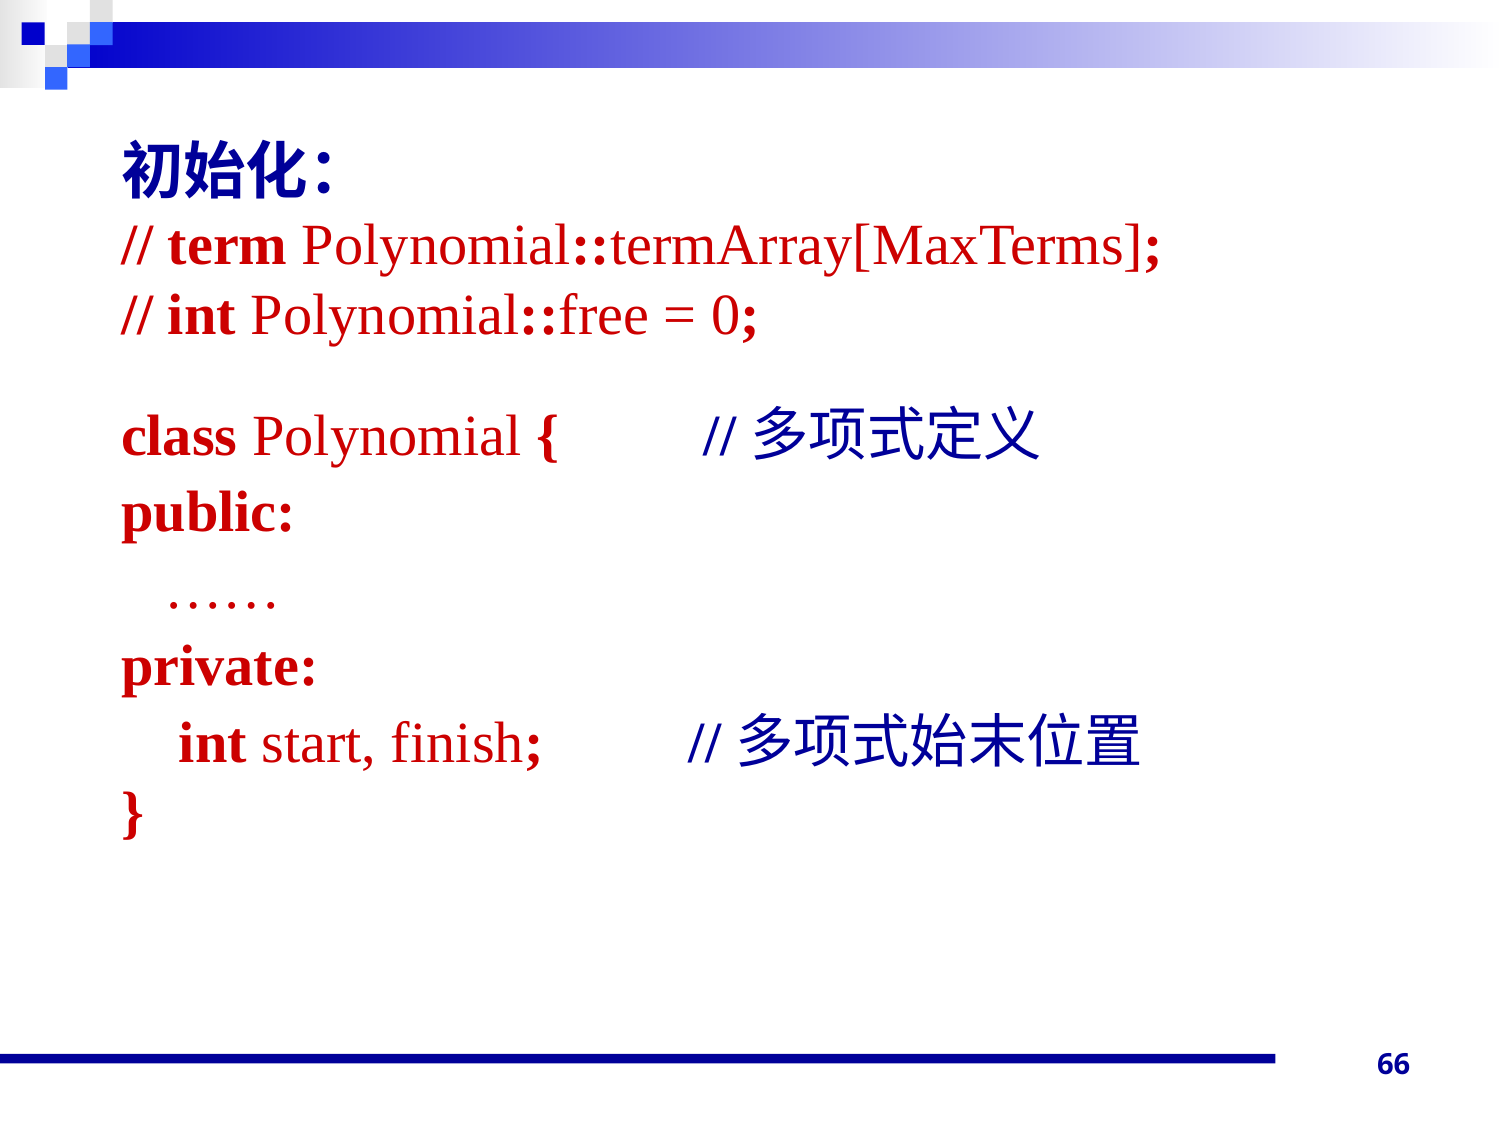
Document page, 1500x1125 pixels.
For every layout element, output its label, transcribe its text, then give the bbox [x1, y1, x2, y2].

text_box 初始化： // term Polynomial::termArray[MaxTerms]; // int Polynomial::free = 0; class Polynomial { //多项式定义 public: …… private: int start, finish; //多项式始末位置 } [106, 123, 1380, 922]
slide_number 66 [1074, 1017, 1425, 1093]
